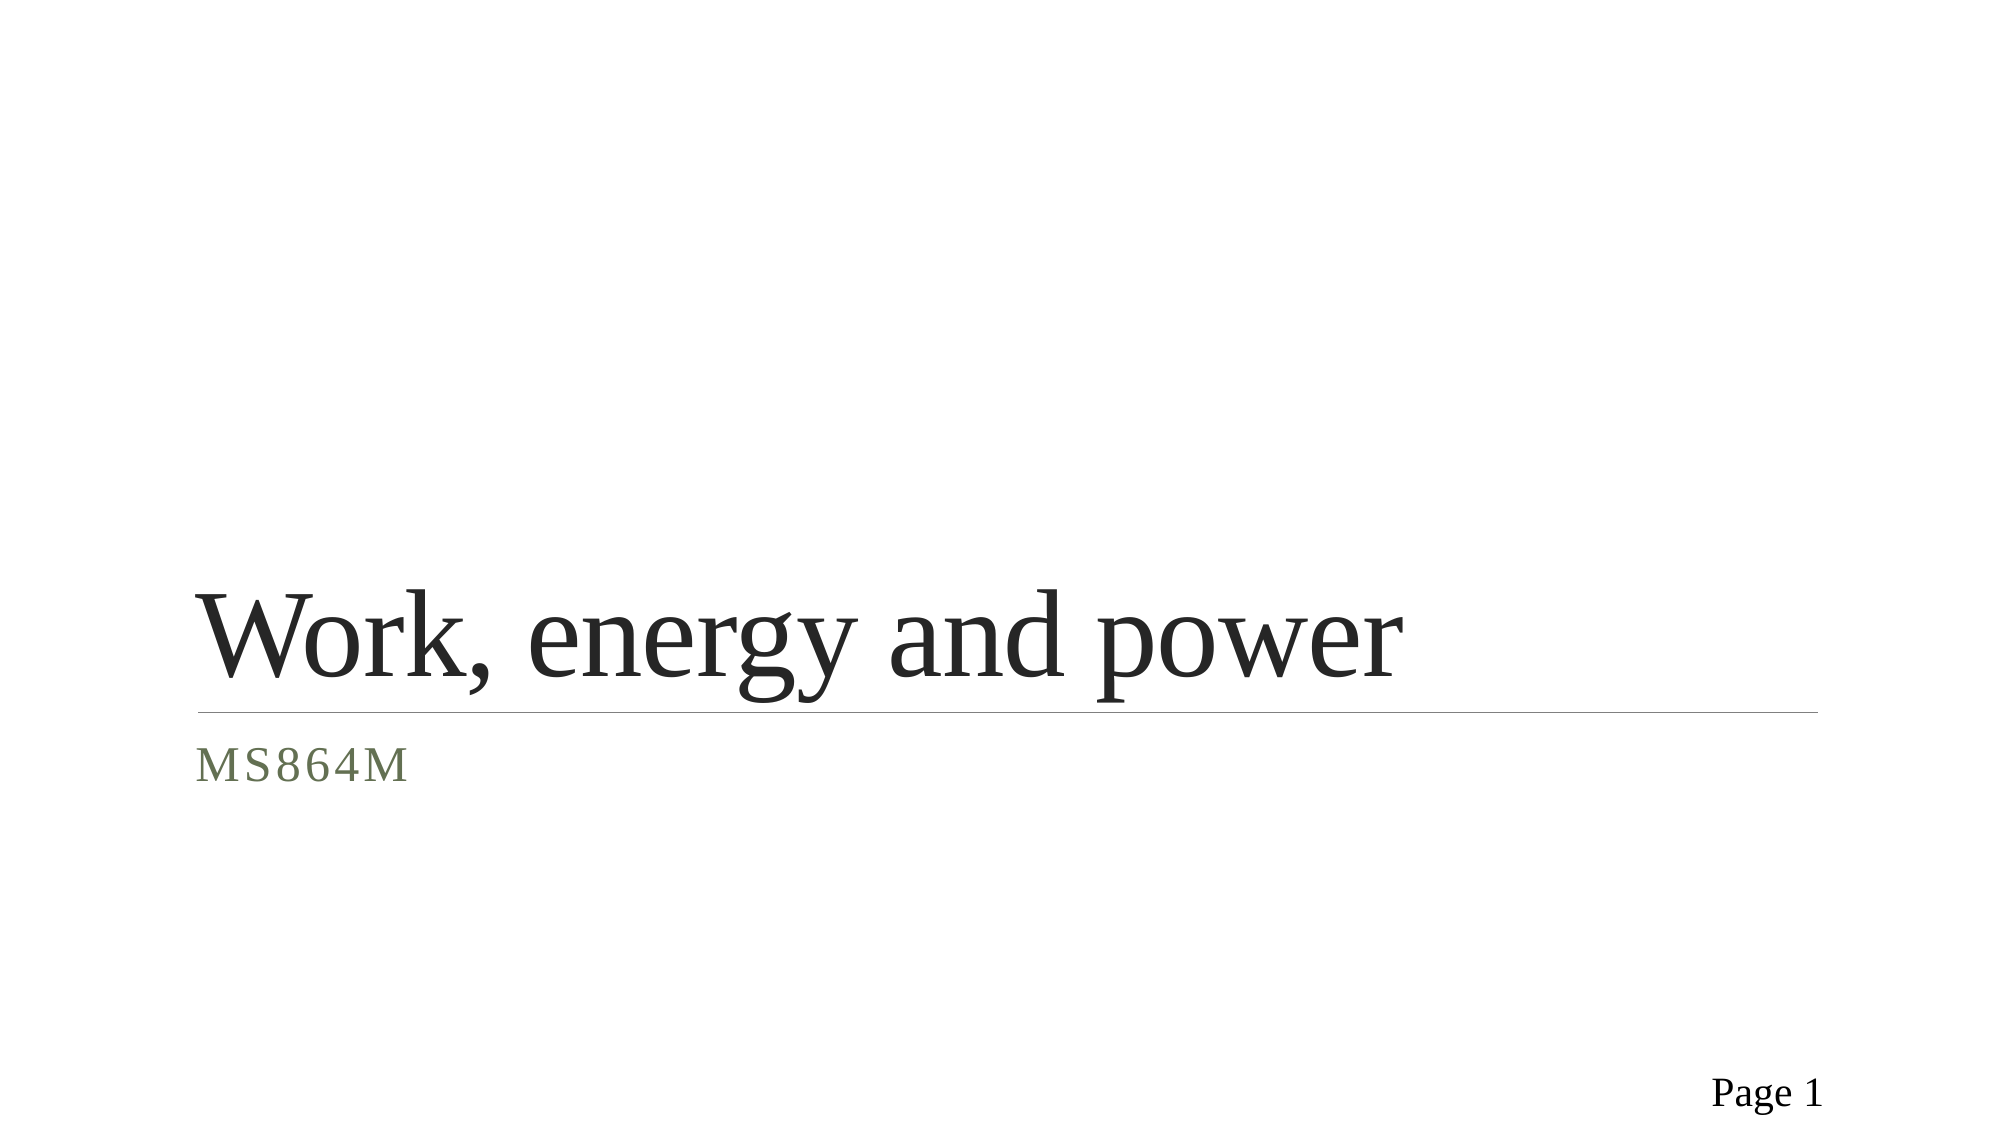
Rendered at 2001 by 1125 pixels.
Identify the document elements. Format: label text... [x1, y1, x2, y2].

title Work, energy and power [180, 124, 1830, 710]
subtitle MS864M [180, 730, 1831, 919]
slide_number Page 1 [1624, 1059, 1840, 1120]
